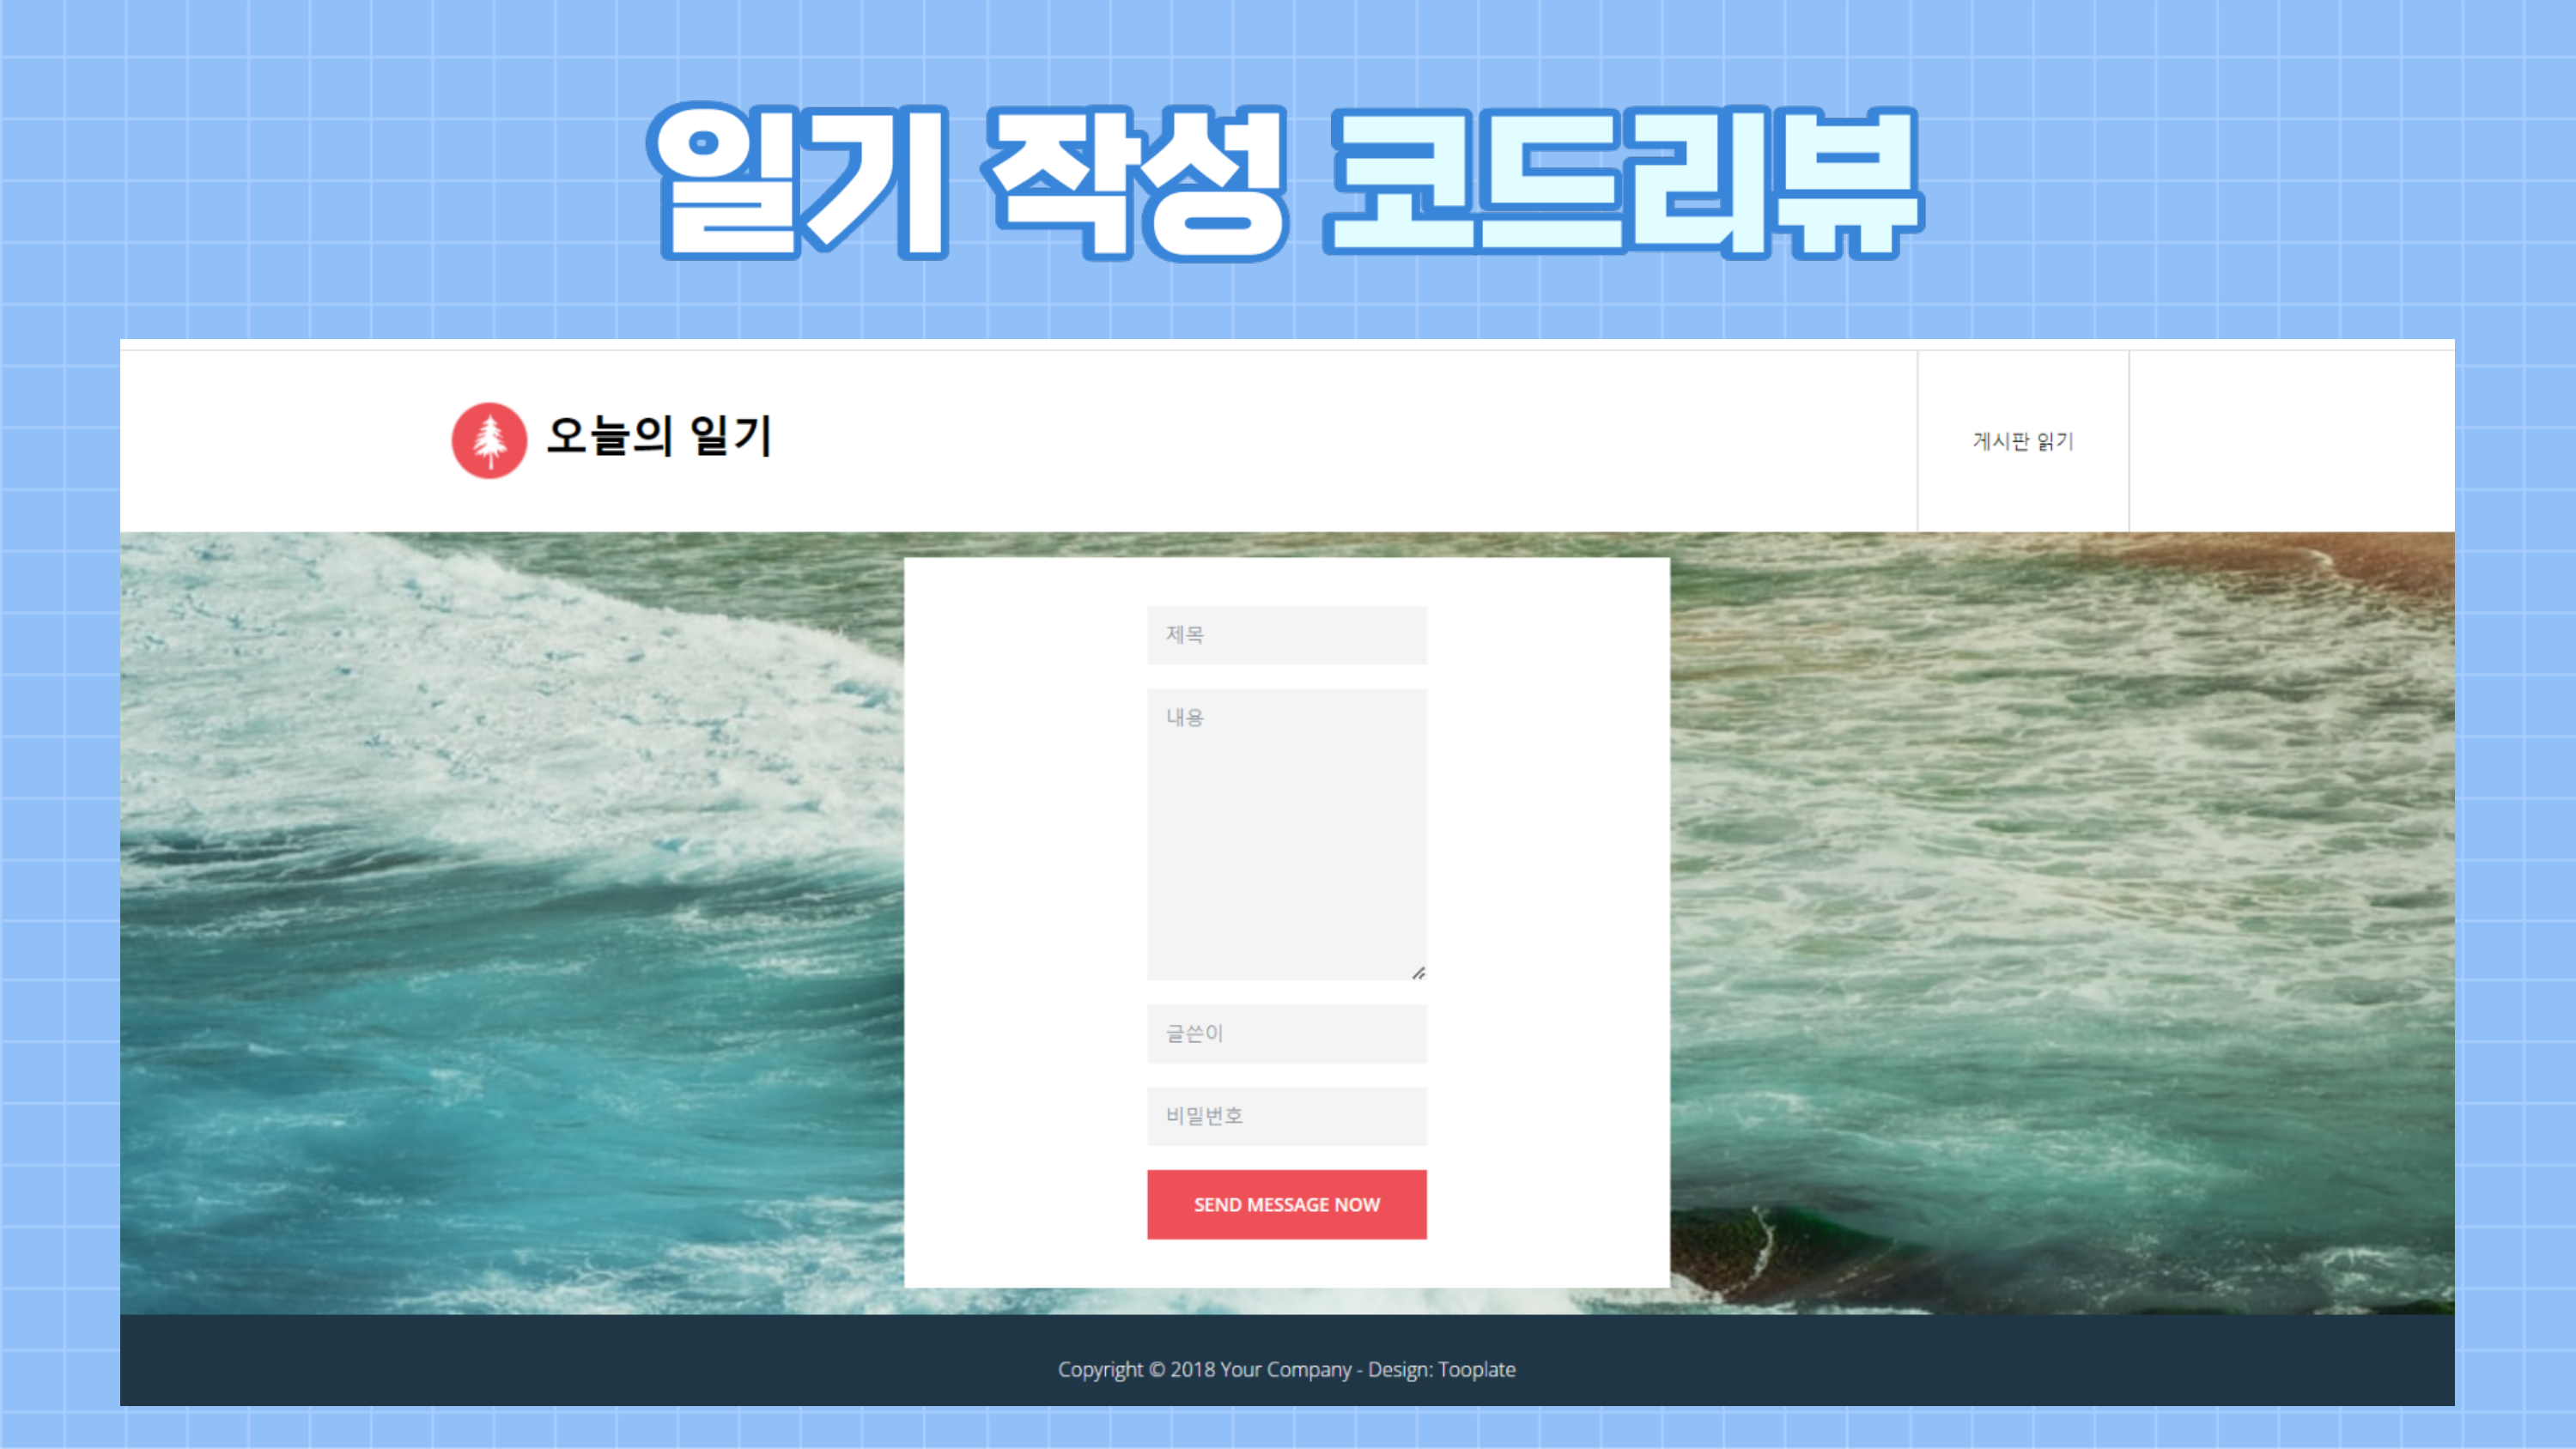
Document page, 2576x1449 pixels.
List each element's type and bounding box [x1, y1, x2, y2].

picture [325, 16, 2108, 339]
text_box [0, 0, 2576, 1449]
text_box [120, 339, 2456, 1407]
